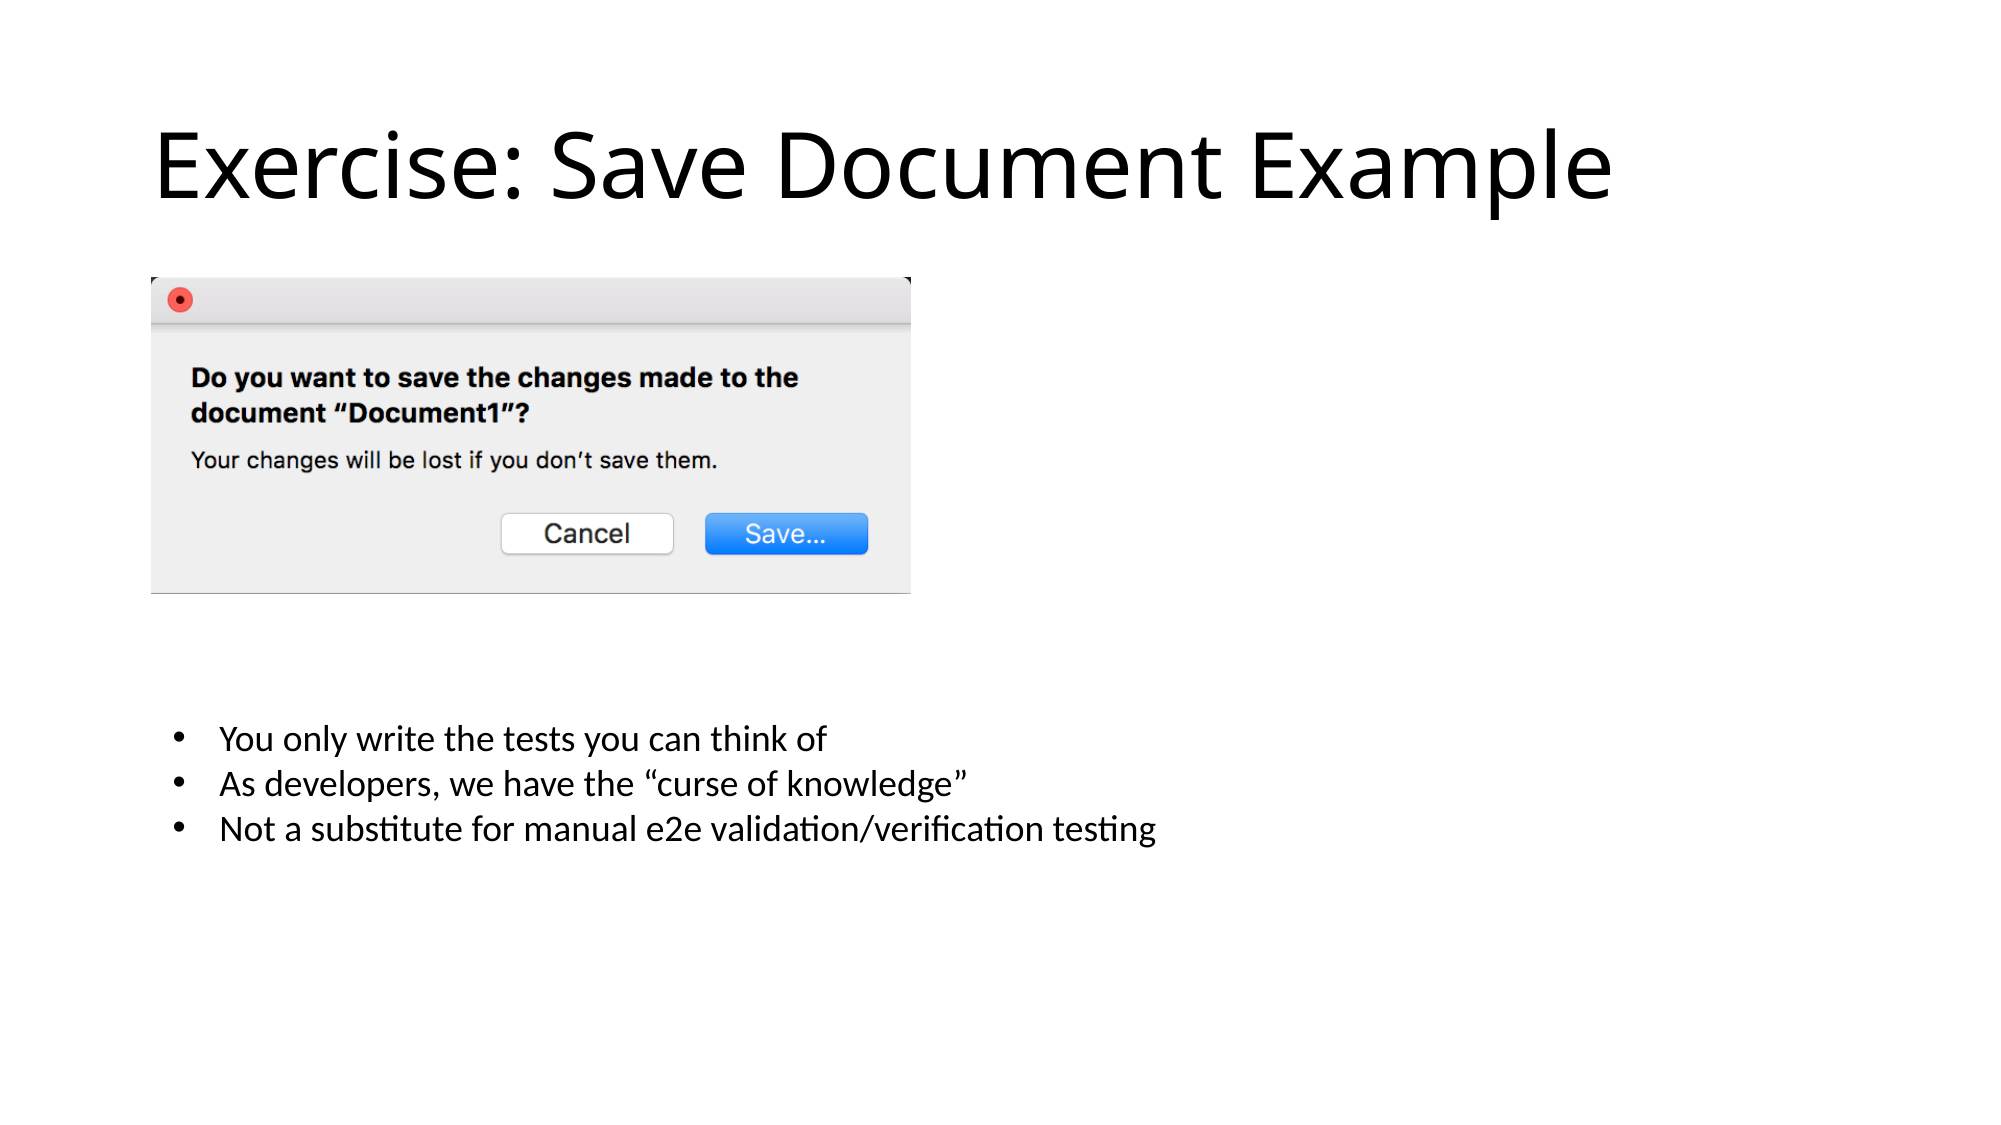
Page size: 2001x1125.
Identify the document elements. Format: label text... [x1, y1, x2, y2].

title Exercise: Save Document Example [137, 59, 1863, 278]
text_box You only write the tests you can think of As developers, we have the “curse of knowledge” Not a substitute for manual e2e validation/verification testing [157, 707, 1173, 857]
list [151, 277, 911, 594]
